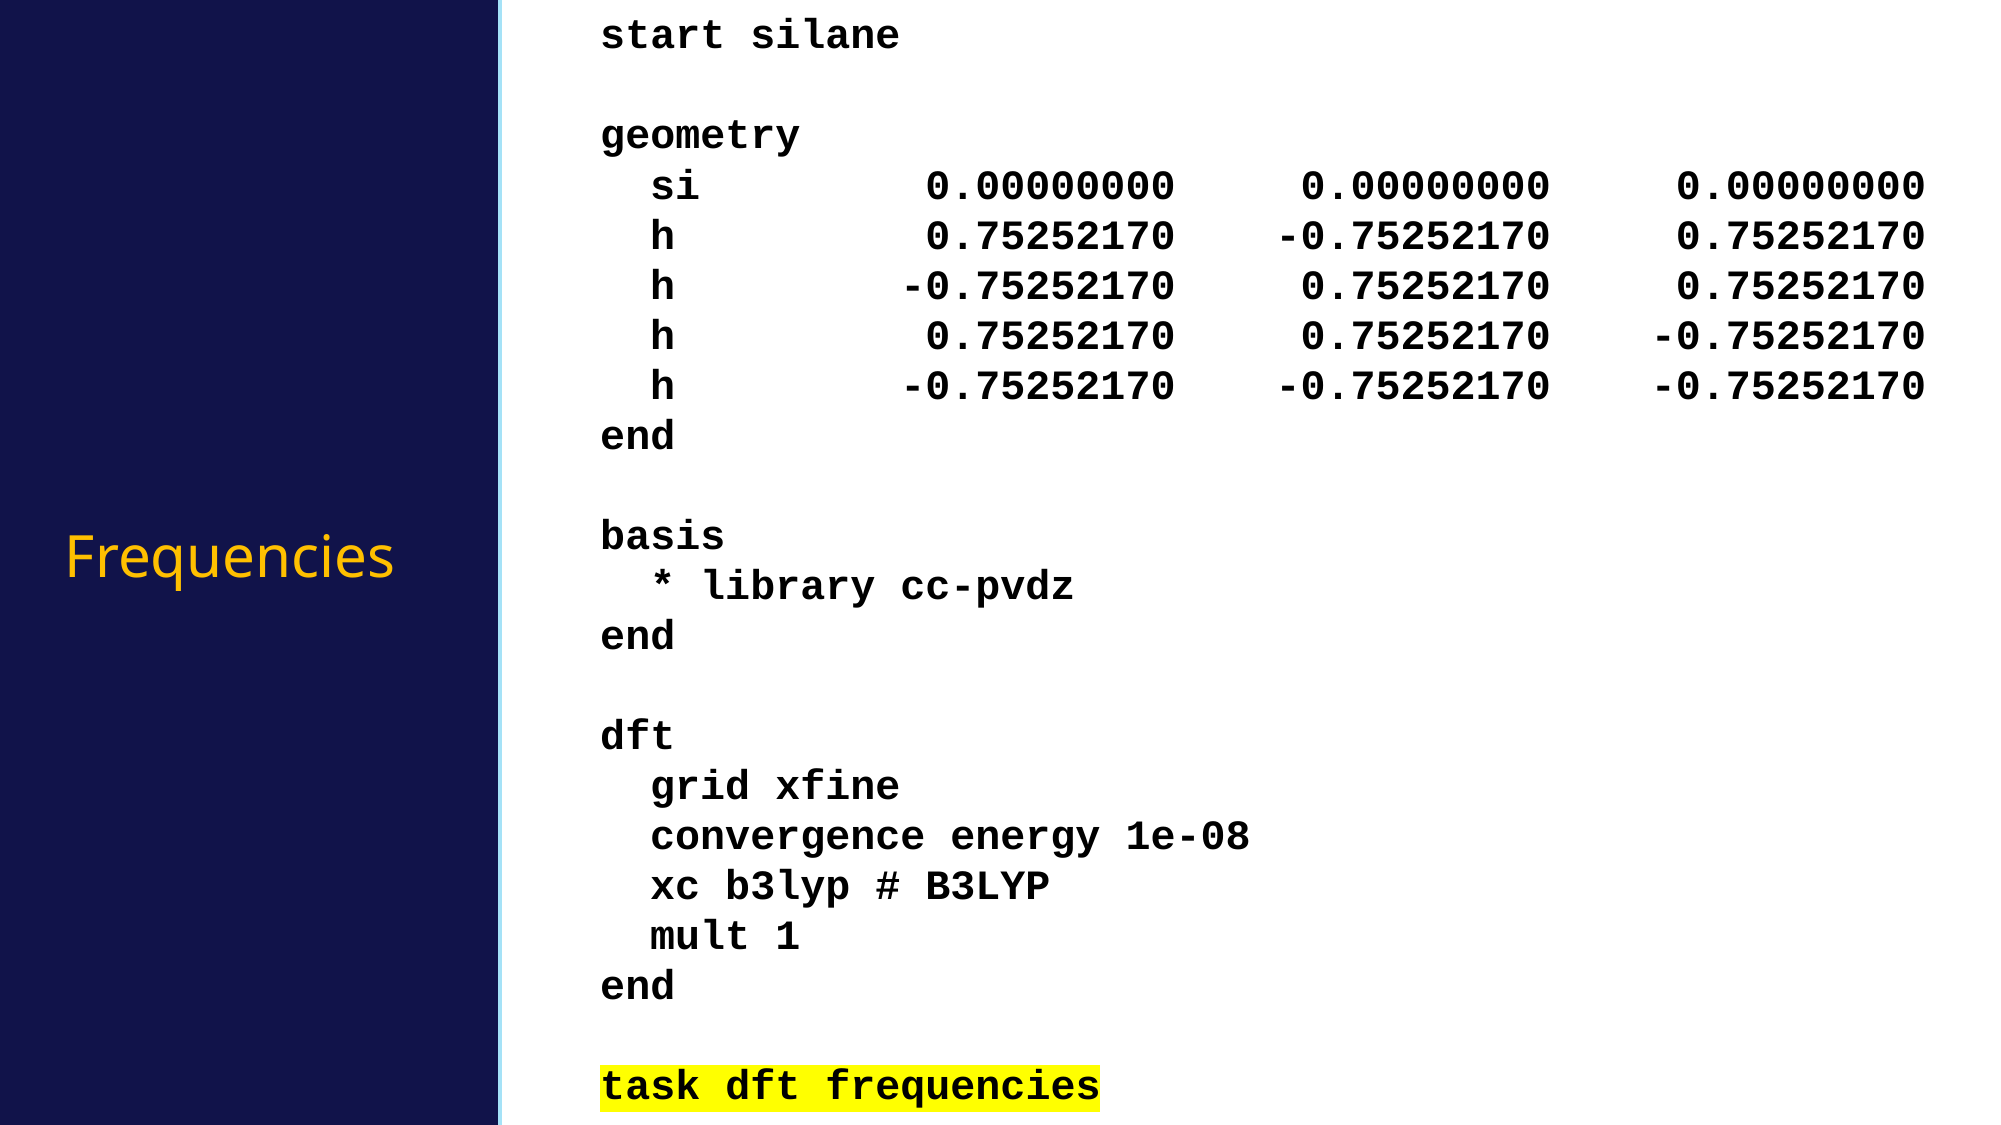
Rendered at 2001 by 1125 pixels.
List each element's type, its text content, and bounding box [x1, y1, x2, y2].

title Frequencies [64, 111, 462, 1007]
text_box start silane geometry si 0.00000000 0.00000000 0.00000000 h 0.75252170 -0.75252170 0.75252170 h -0.75252170 0.75252170 0.75252170 h 0.75252170 0.75252170 -0.75252170 h -0.75252170 -0.75252170 -0.75252170 end basis * library cc-pvdz end dft grid xfine convergence energy 1e-08 xc b3lyp # B3LYP mult 1 end task dft frequencies [510, 0, 2000, 1116]
